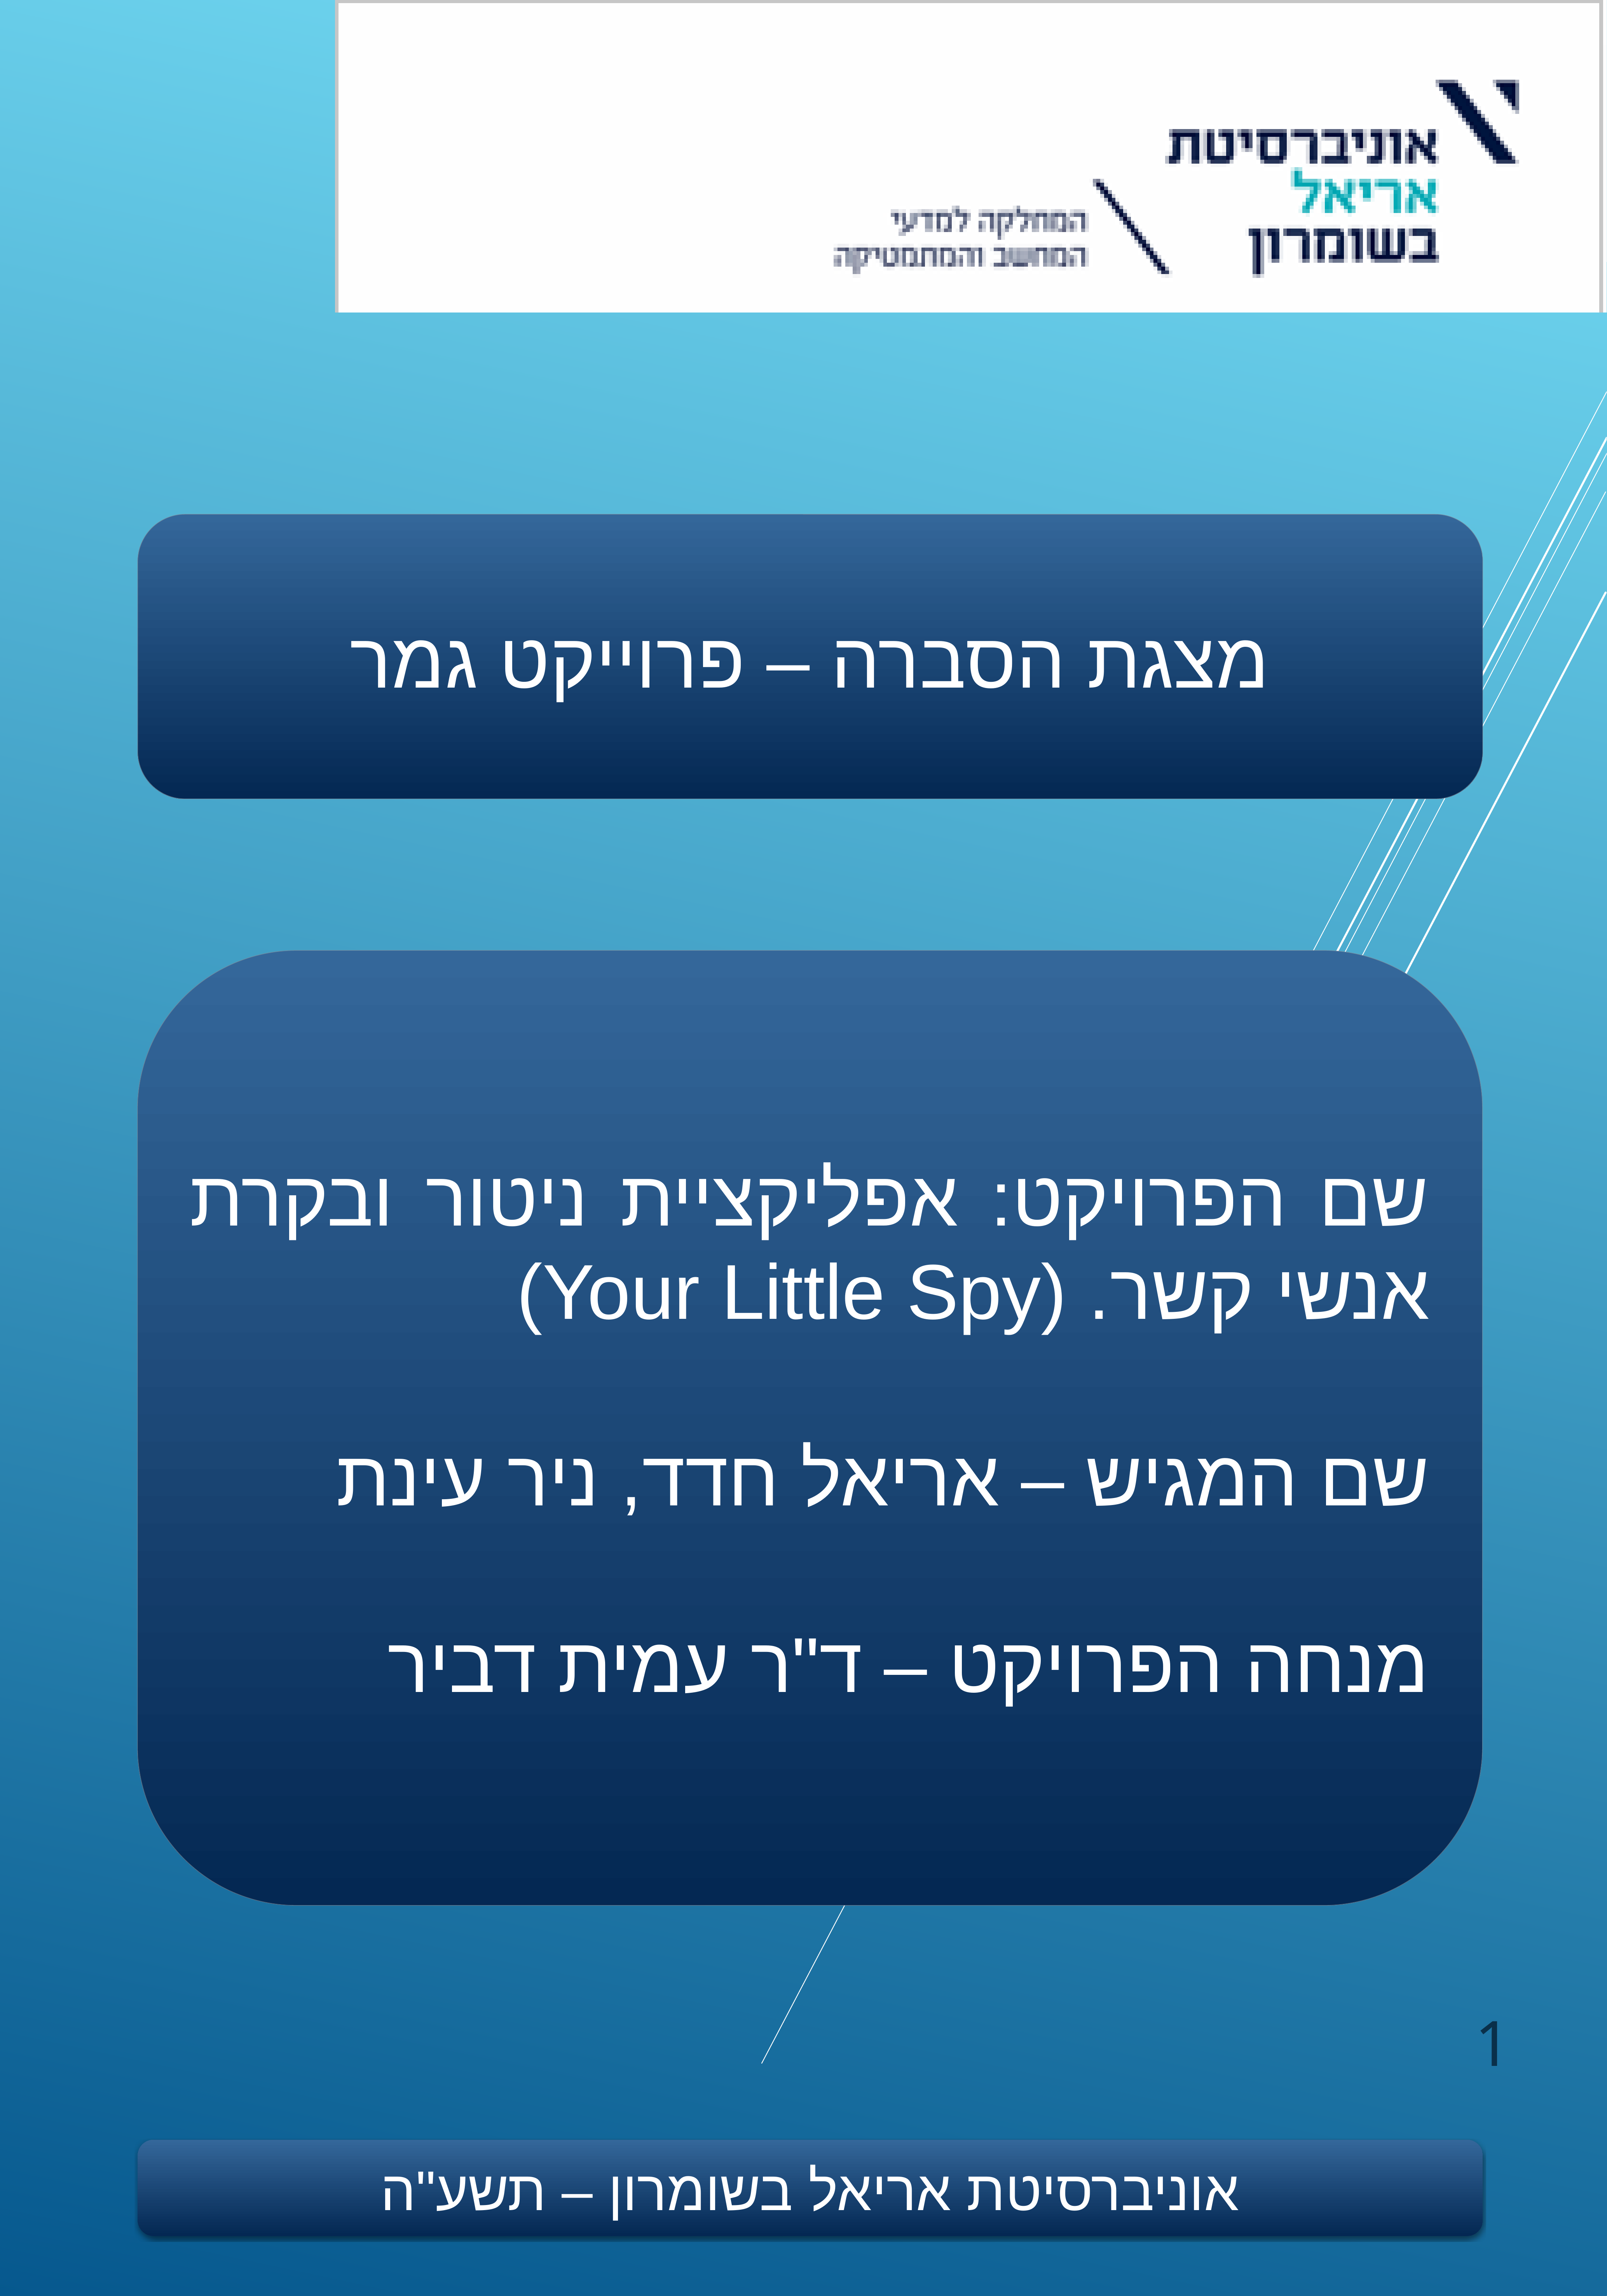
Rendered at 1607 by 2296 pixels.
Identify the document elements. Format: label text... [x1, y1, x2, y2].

slide_number 1 [1366, 1867, 1517, 2092]
picture [335, 0, 1607, 313]
text_box שם הפרויקט: אפליקציית ניטור ובקרת אנשי קשר. (Your Little Spy) שם המגיש – אריאל חדד, ניר עינת מנחה הפרויקט – ד"ר עמית דביר [137, 950, 1483, 1906]
text_box אוניברסיטת אריאל בשומרון – תשע"ה [138, 2139, 1483, 2236]
text_box מצגת הסברה – פרוייקט גמר [137, 514, 1483, 800]
